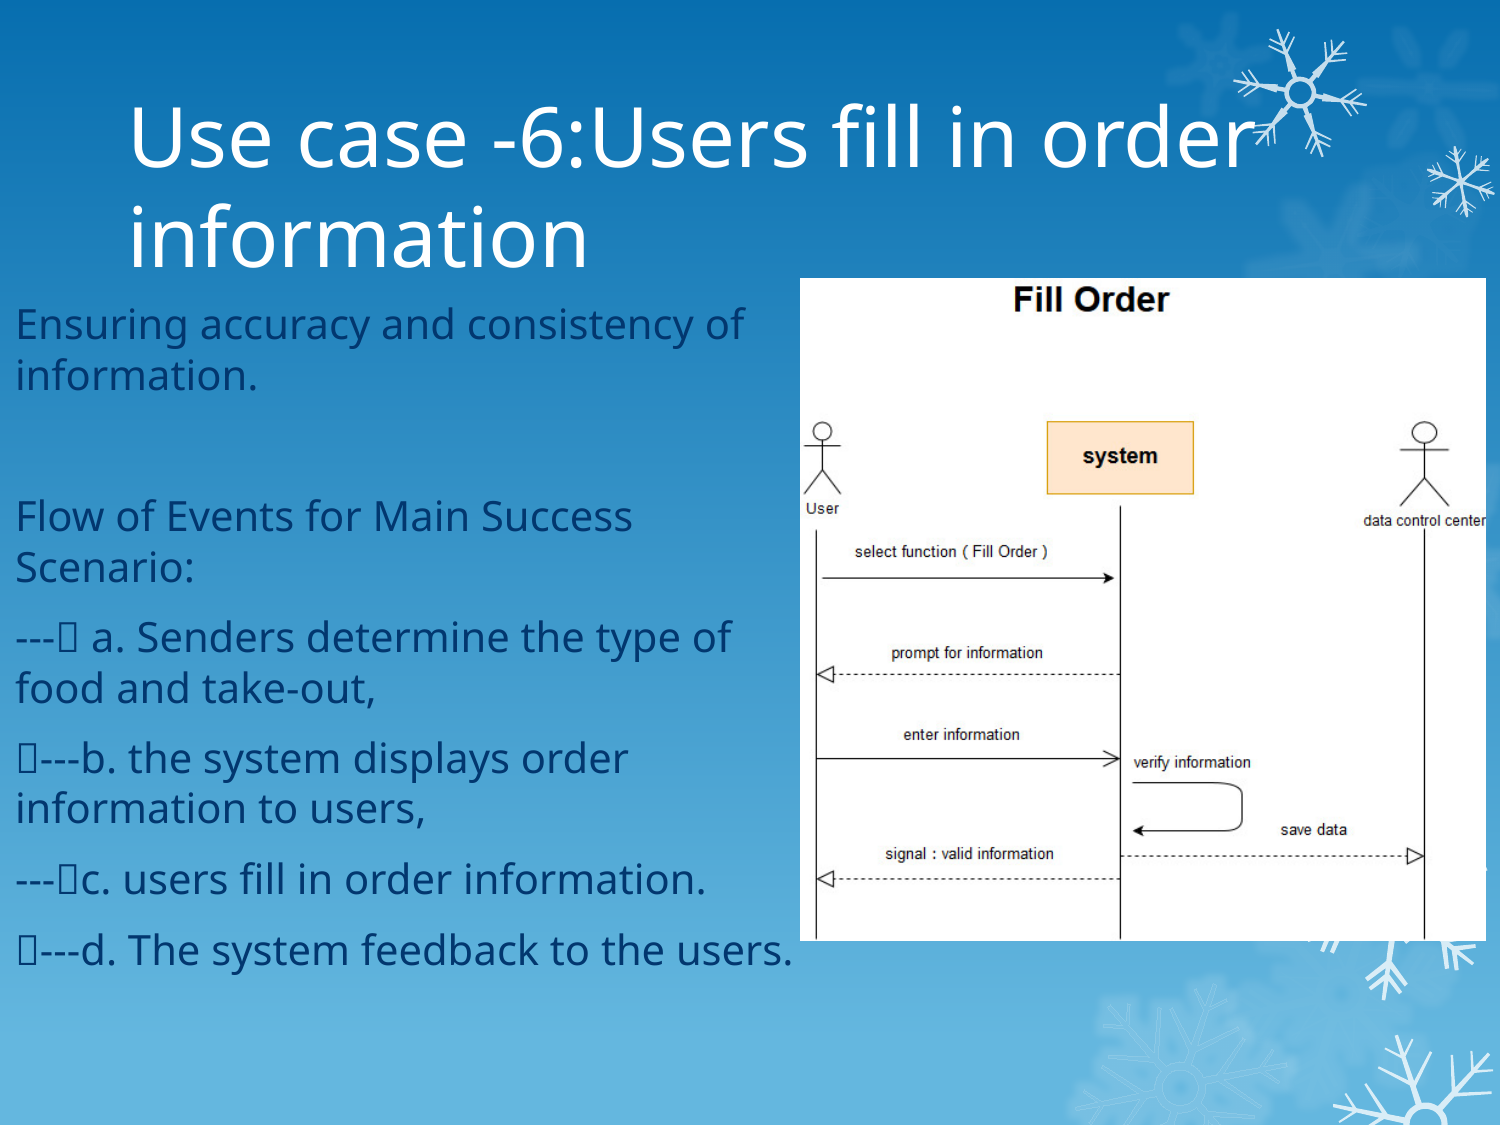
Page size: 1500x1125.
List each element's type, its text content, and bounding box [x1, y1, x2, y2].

title Use case -6:Users fill in order information [112, 0, 1388, 290]
subtitle Ensuring accuracy and consistency of information. Flow of Events for Main Success Scenario: --- a. Senders determine the type of food and take-out, ---b. the system displays order information to users, ---c. users fill in order information. ---d. The system feedback to the users. [0, 290, 821, 1012]
picture [799, 278, 1487, 941]
